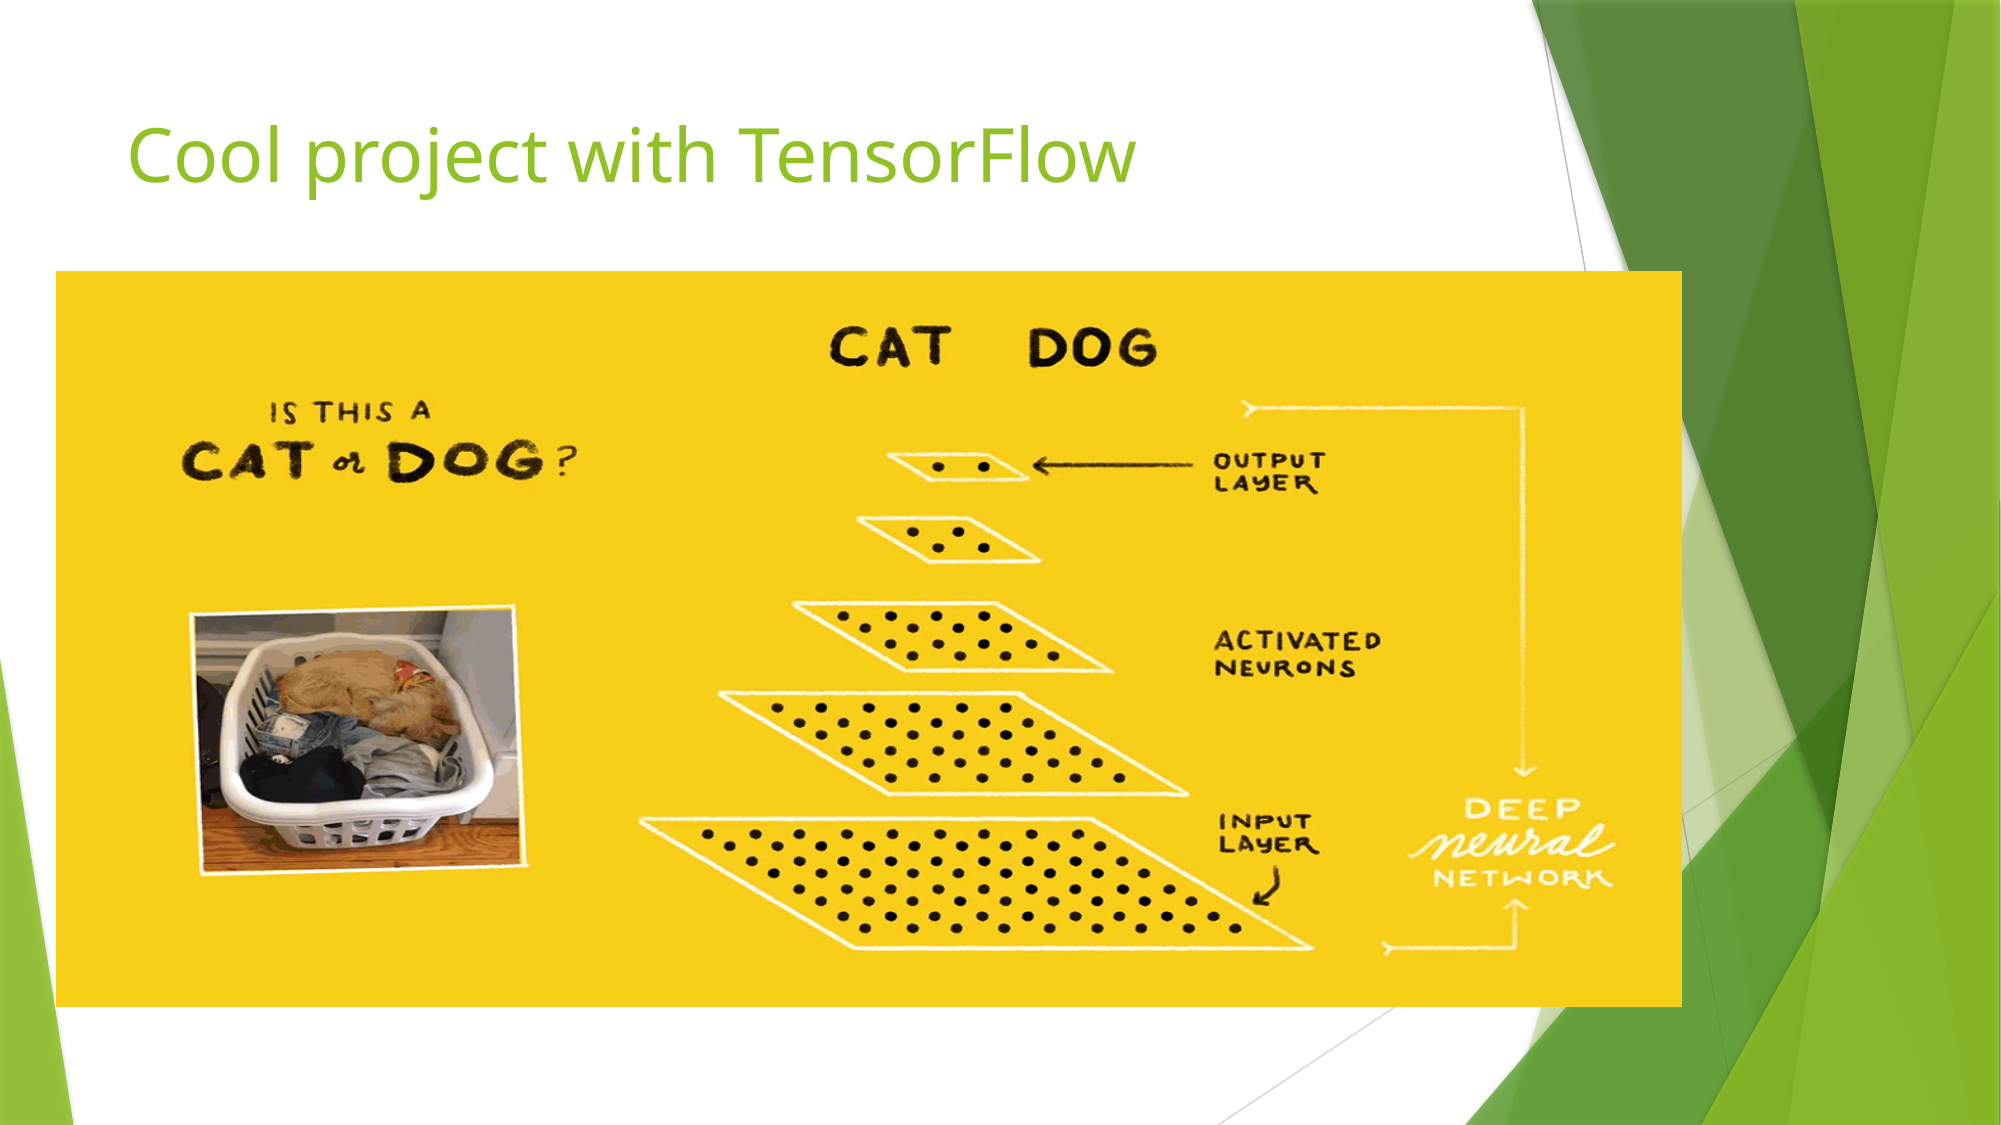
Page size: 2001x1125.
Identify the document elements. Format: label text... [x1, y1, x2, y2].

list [55, 271, 1682, 1008]
title Cool project with TensorFlow [111, 99, 1522, 271]
